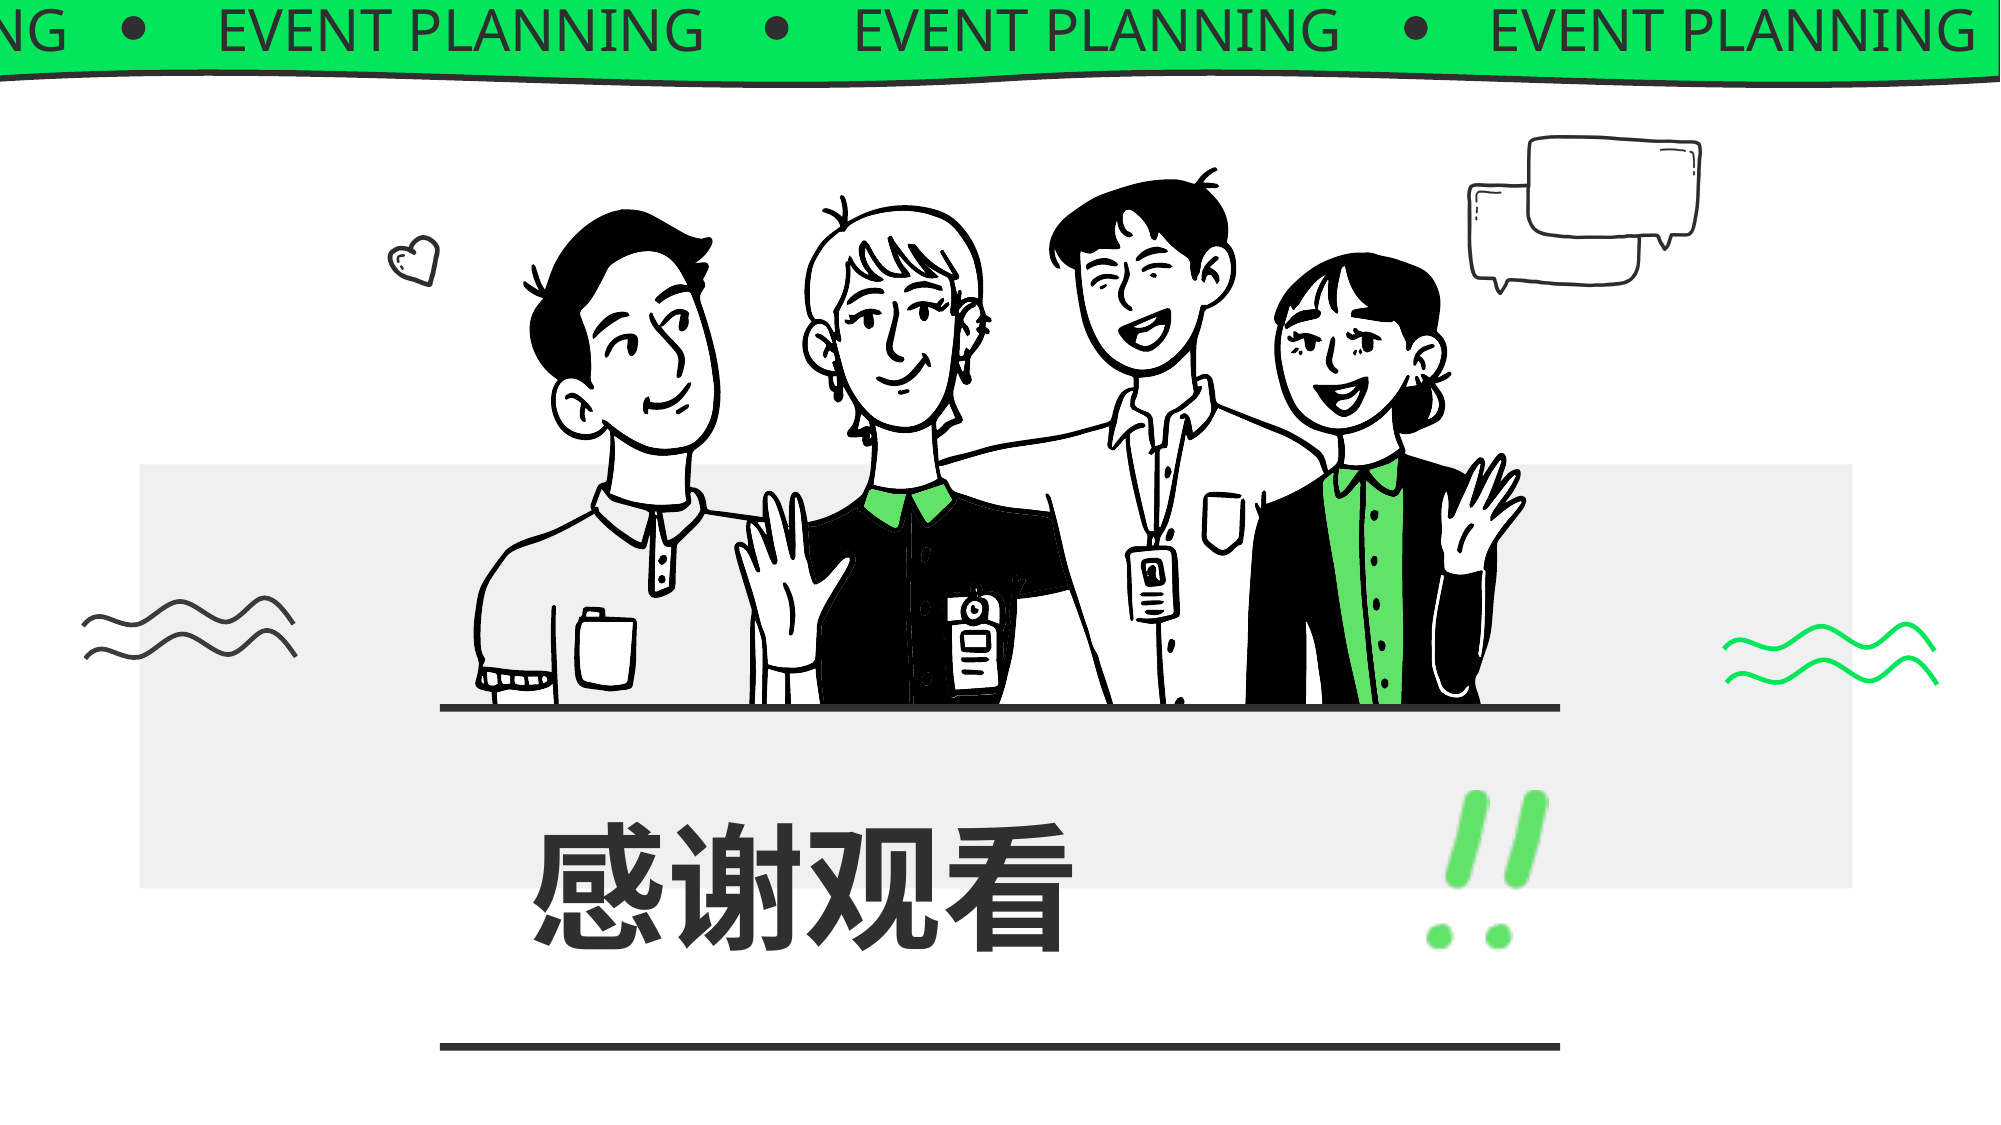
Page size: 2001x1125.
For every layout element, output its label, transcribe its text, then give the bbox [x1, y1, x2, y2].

text_box [439, 1042, 1561, 1052]
picture [1467, 135, 1702, 295]
picture [1425, 790, 1549, 952]
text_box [0, 0, 2000, 86]
text_box [139, 463, 1853, 890]
text_box [439, 703, 1561, 713]
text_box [1734, 593, 1927, 740]
picture [387, 235, 440, 287]
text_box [473, 167, 1527, 705]
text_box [92, 567, 286, 714]
text_box 感谢观看 [514, 794, 1356, 974]
